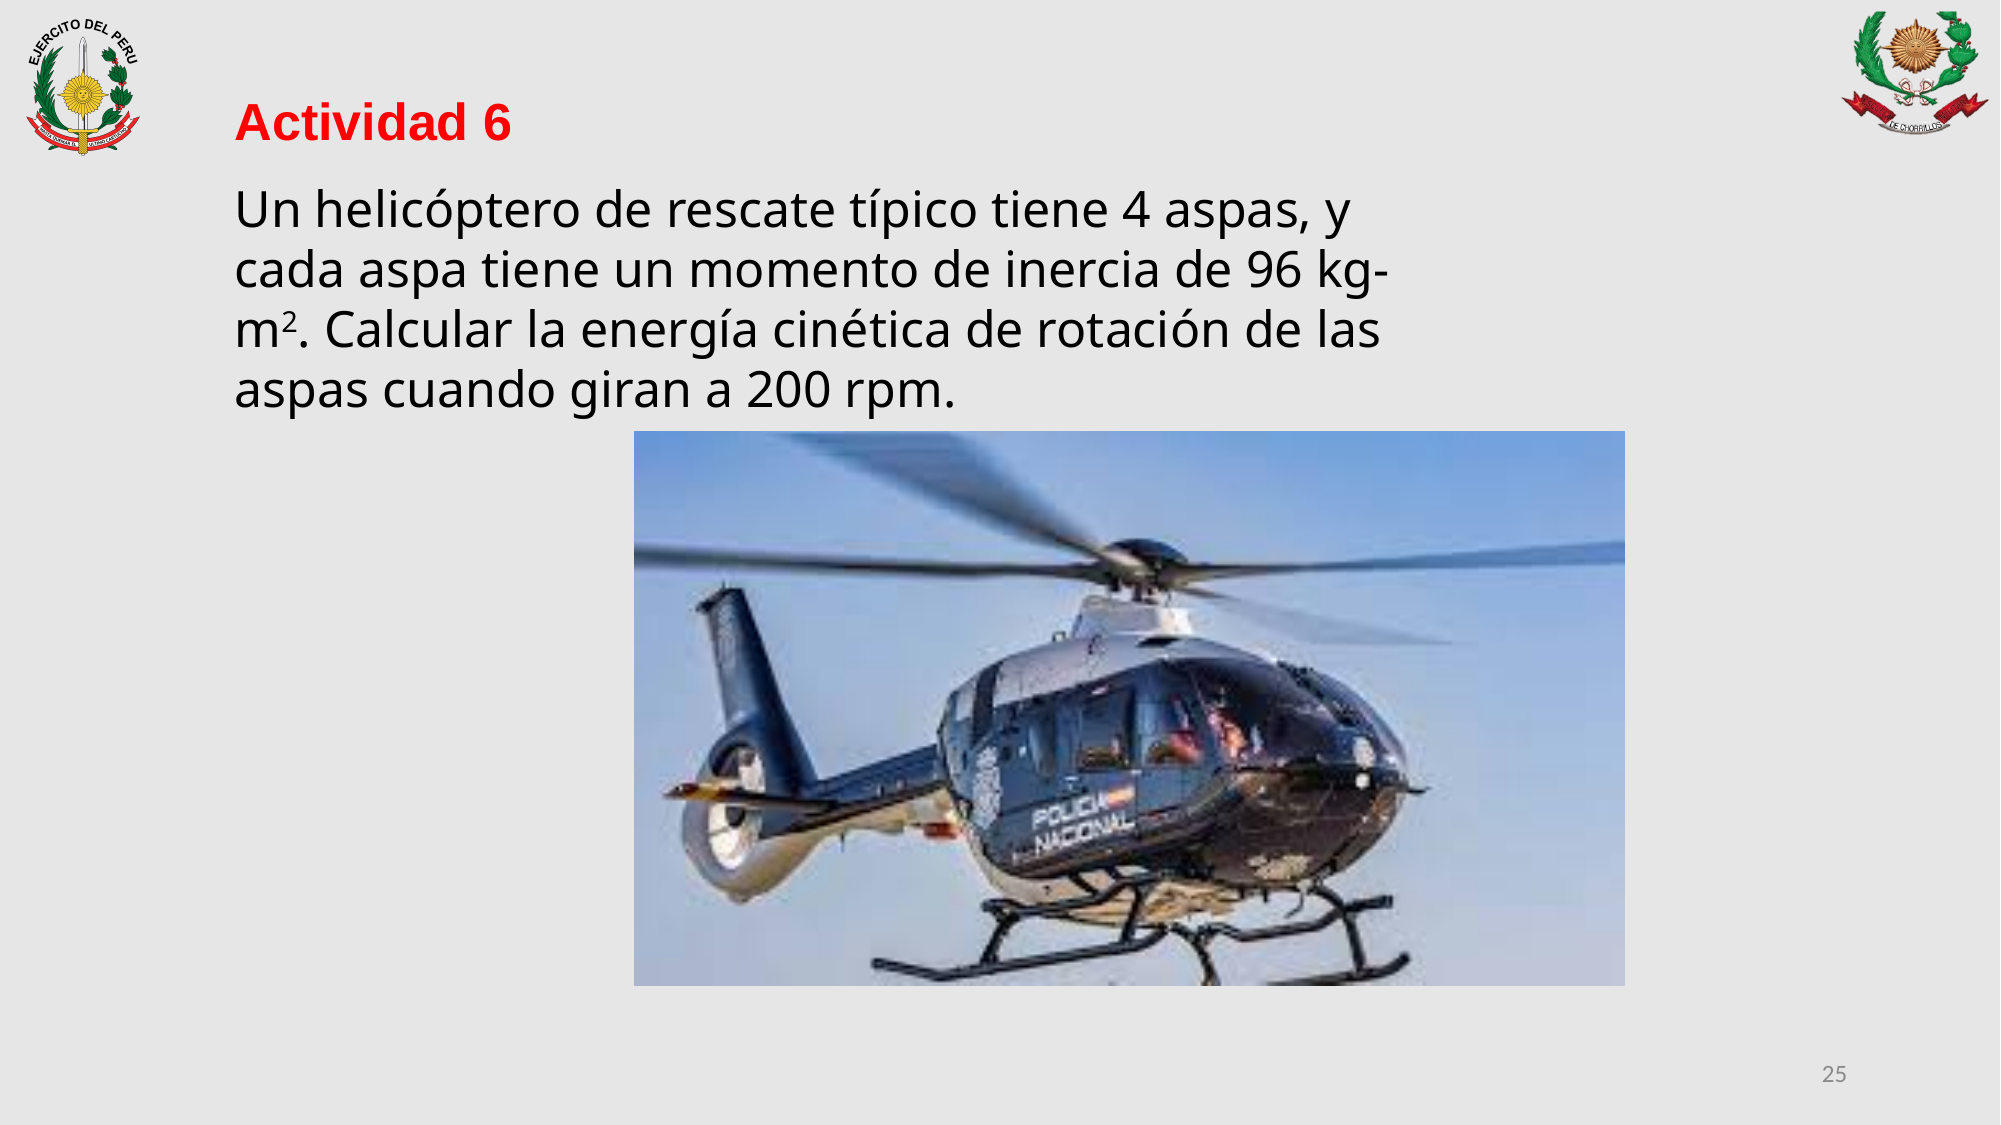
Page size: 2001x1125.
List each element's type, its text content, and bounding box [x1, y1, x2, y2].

slide_number 25 [1412, 1042, 1863, 1103]
picture [26, 19, 140, 156]
text_box Un helicóptero de rescate típico tiene 4 aspas, y cada aspa tiene un momento de inercia de 96 kg-m2. Calcular la energía cinética de rotación de las aspas cuando giran a 200 rpm. [219, 169, 1460, 425]
text_box Actividad 6 [219, 55, 533, 158]
picture [1822, 0, 1999, 146]
picture [634, 431, 1625, 986]
